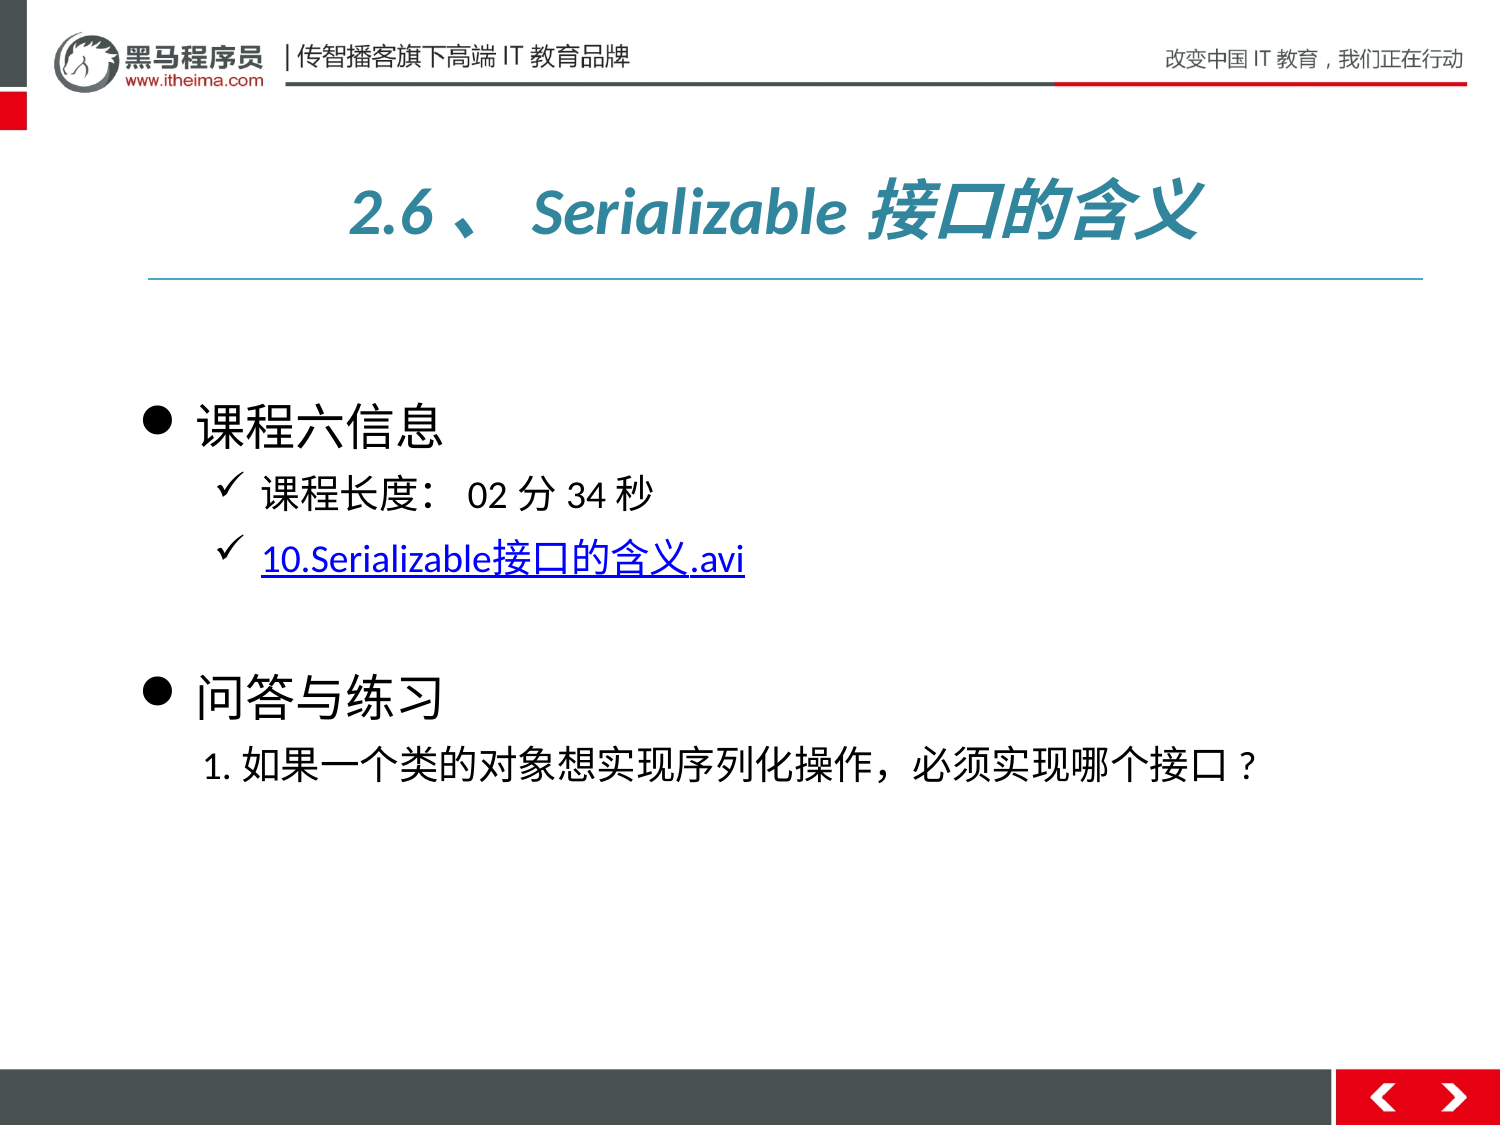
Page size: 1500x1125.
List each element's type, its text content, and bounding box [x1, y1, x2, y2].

text_box 课程六信息 课程长度：02分34秒 10.Serializable接口的含义.avi 问答与练习 1.如果一个类的对象想实现序列化操作，必须实现哪个接口? [123, 315, 1387, 1024]
title 2.6、Serializable接口的含义 [123, 160, 1424, 398]
picture [0, 0, 1500, 1125]
